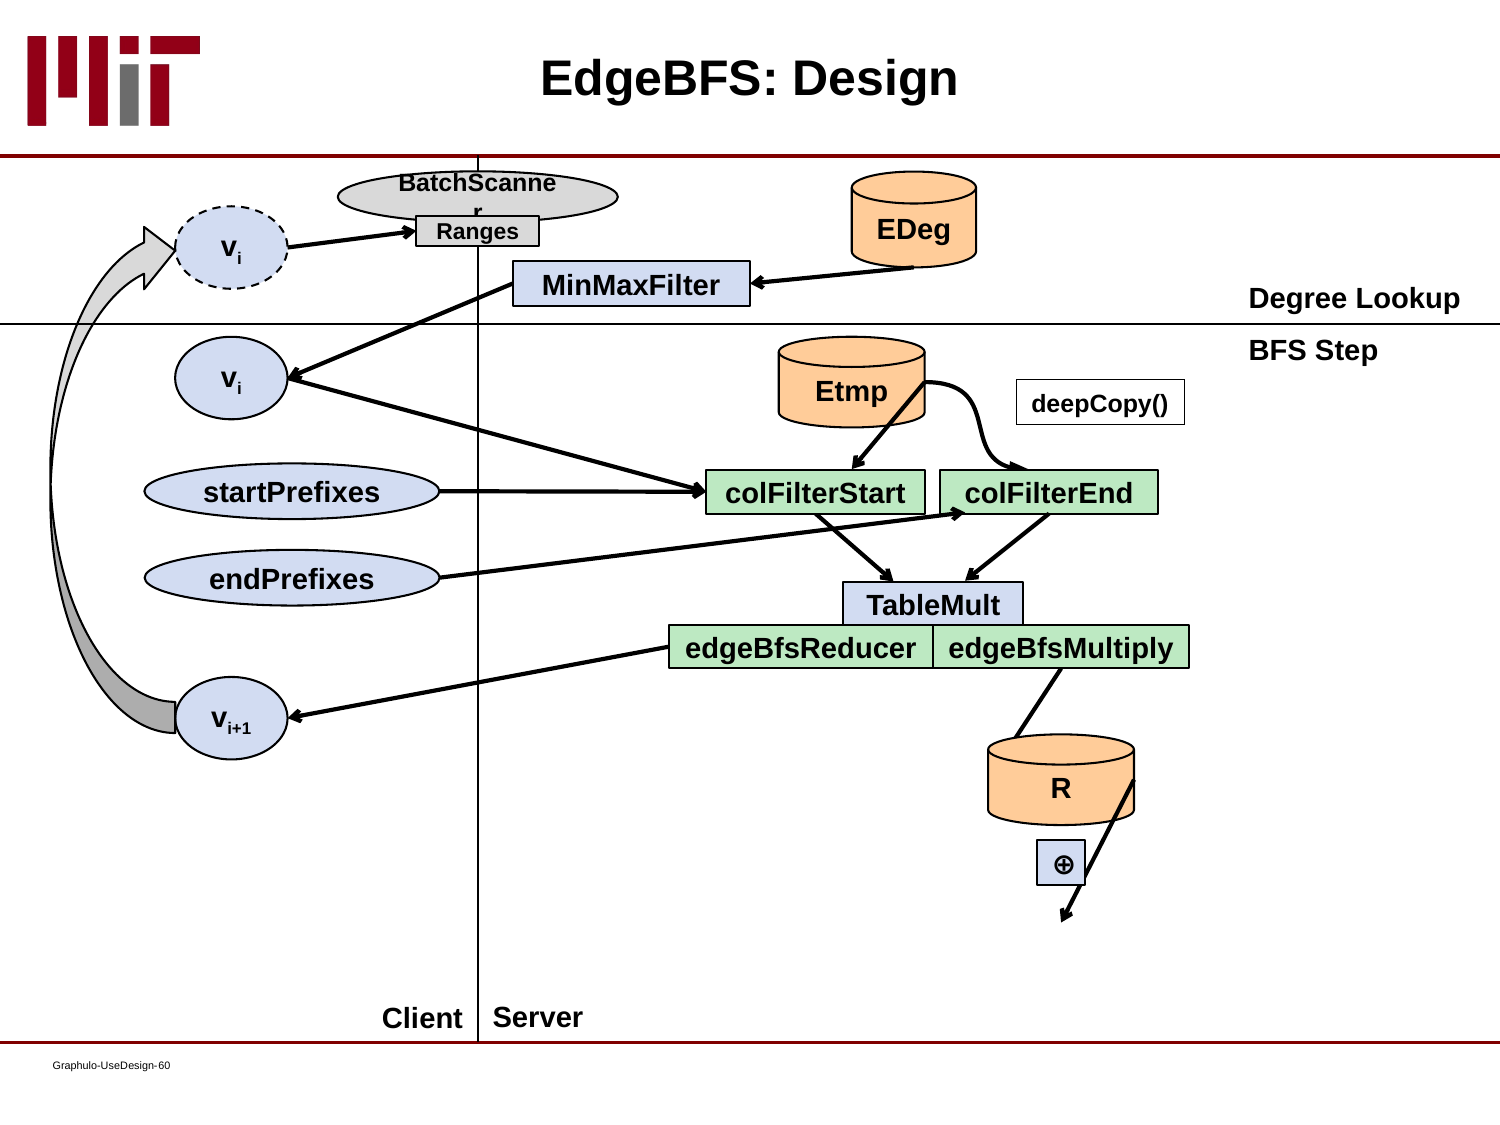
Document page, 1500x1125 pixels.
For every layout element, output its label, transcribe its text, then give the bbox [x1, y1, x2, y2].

text_box endPrefixes [144, 549, 437, 606]
text_box vi [175, 336, 282, 420]
text_box MinMaxFilter [512, 261, 750, 306]
text_box colFilterEnd [939, 469, 1159, 514]
text_box R [988, 734, 1134, 826]
text_box TableMult [843, 586, 1024, 624]
text_box ⊕ [1065, 839, 1086, 885]
text_box EDeg [851, 171, 977, 268]
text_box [287, 333, 513, 377]
text_box deepCopy() [1016, 379, 1185, 425]
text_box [439, 512, 966, 578]
text_box [77, 226, 176, 323]
text_box Server [483, 991, 702, 1041]
text_box BatchScanner [337, 171, 473, 220]
picture [23, 31, 154, 134]
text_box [969, 513, 1050, 581]
text_box BFS Step [1233, 333, 1479, 374]
text_box Ranges [416, 215, 473, 247]
text_box [50, 333, 176, 734]
text_box edgeBfsReducer [668, 624, 934, 669]
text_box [287, 283, 513, 323]
text_box Ranges [483, 215, 540, 247]
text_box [924, 381, 1031, 471]
text_box ⊕ [1036, 839, 1056, 885]
text_box colFilterStart [706, 469, 925, 510]
title EdgeBFS: Design [154, 16, 1346, 151]
text_box startPrefixes [144, 463, 432, 520]
text_box Etmp [778, 336, 925, 428]
text_box vi+1 [176, 676, 287, 760]
text_box Degree Lookup [1233, 271, 1479, 322]
text_box BatchScanner [483, 171, 618, 220]
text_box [287, 377, 707, 492]
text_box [287, 230, 417, 248]
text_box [749, 219, 852, 284]
text_box Client [254, 991, 473, 1042]
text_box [287, 646, 670, 719]
text_box vi [175, 206, 287, 289]
text_box edgeBfsMultiply [934, 624, 1189, 669]
